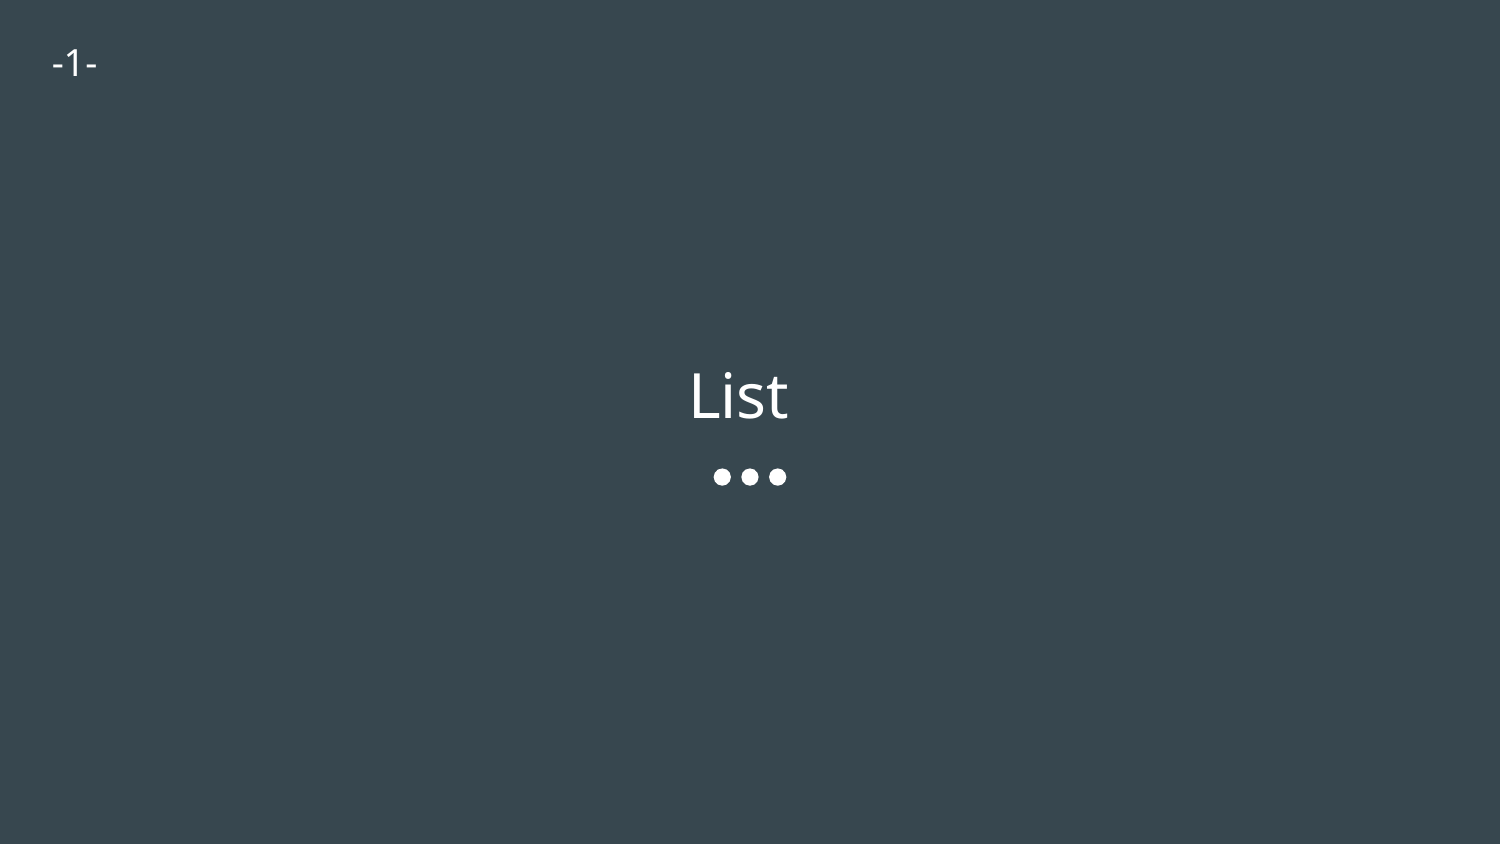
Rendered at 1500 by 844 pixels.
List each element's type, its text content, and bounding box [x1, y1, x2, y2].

text_box -1- [36, 24, 114, 63]
title List [6, 162, 1472, 447]
